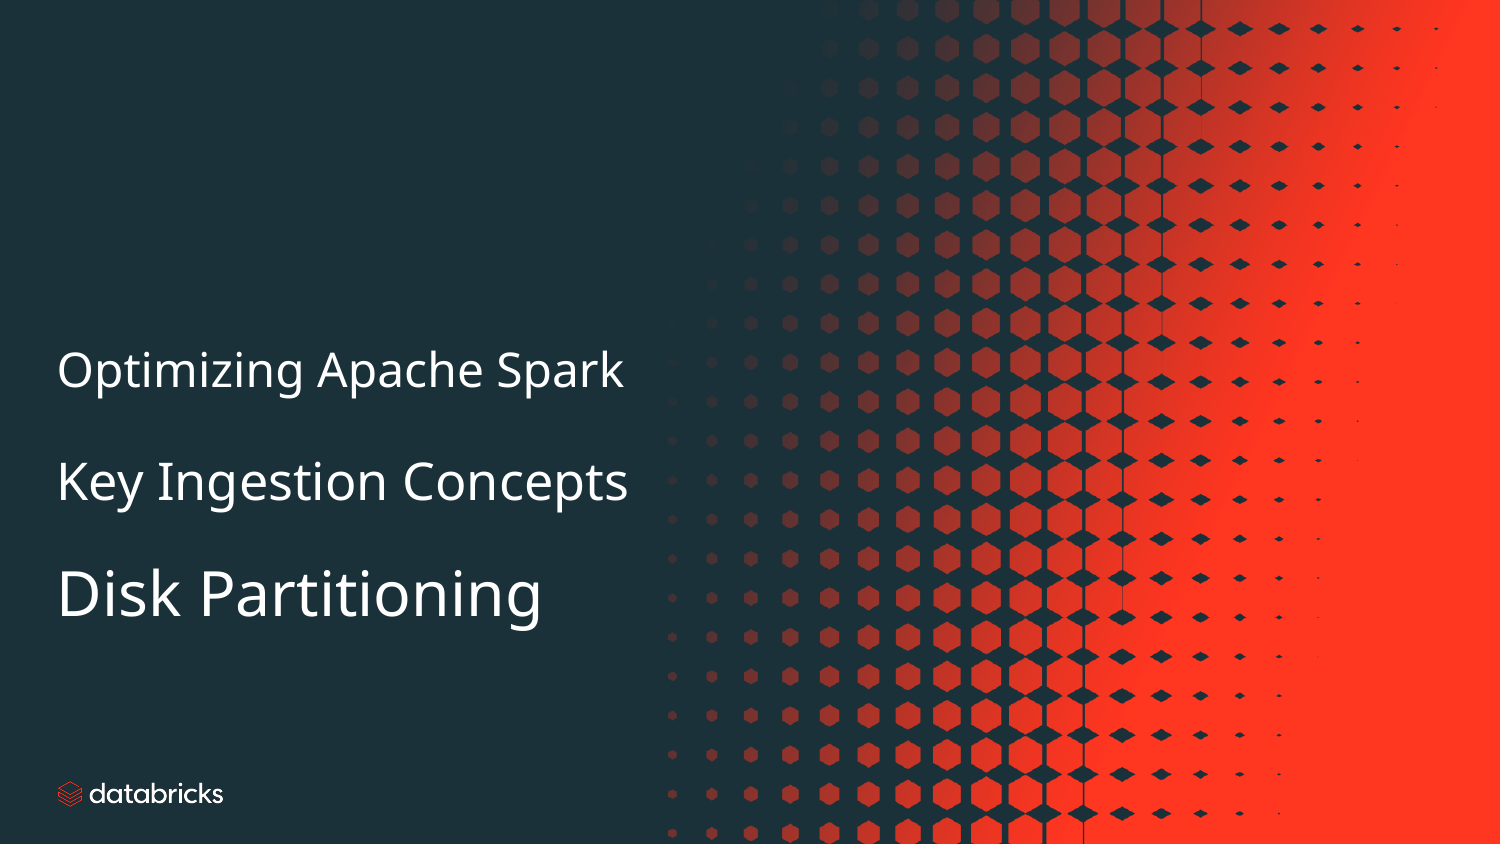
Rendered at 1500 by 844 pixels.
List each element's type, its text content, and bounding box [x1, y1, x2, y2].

title Optimizing Apache Spark Key Ingestion Concepts Disk Partitioning [56, 340, 1397, 504]
picture [0, 0, 1500, 844]
